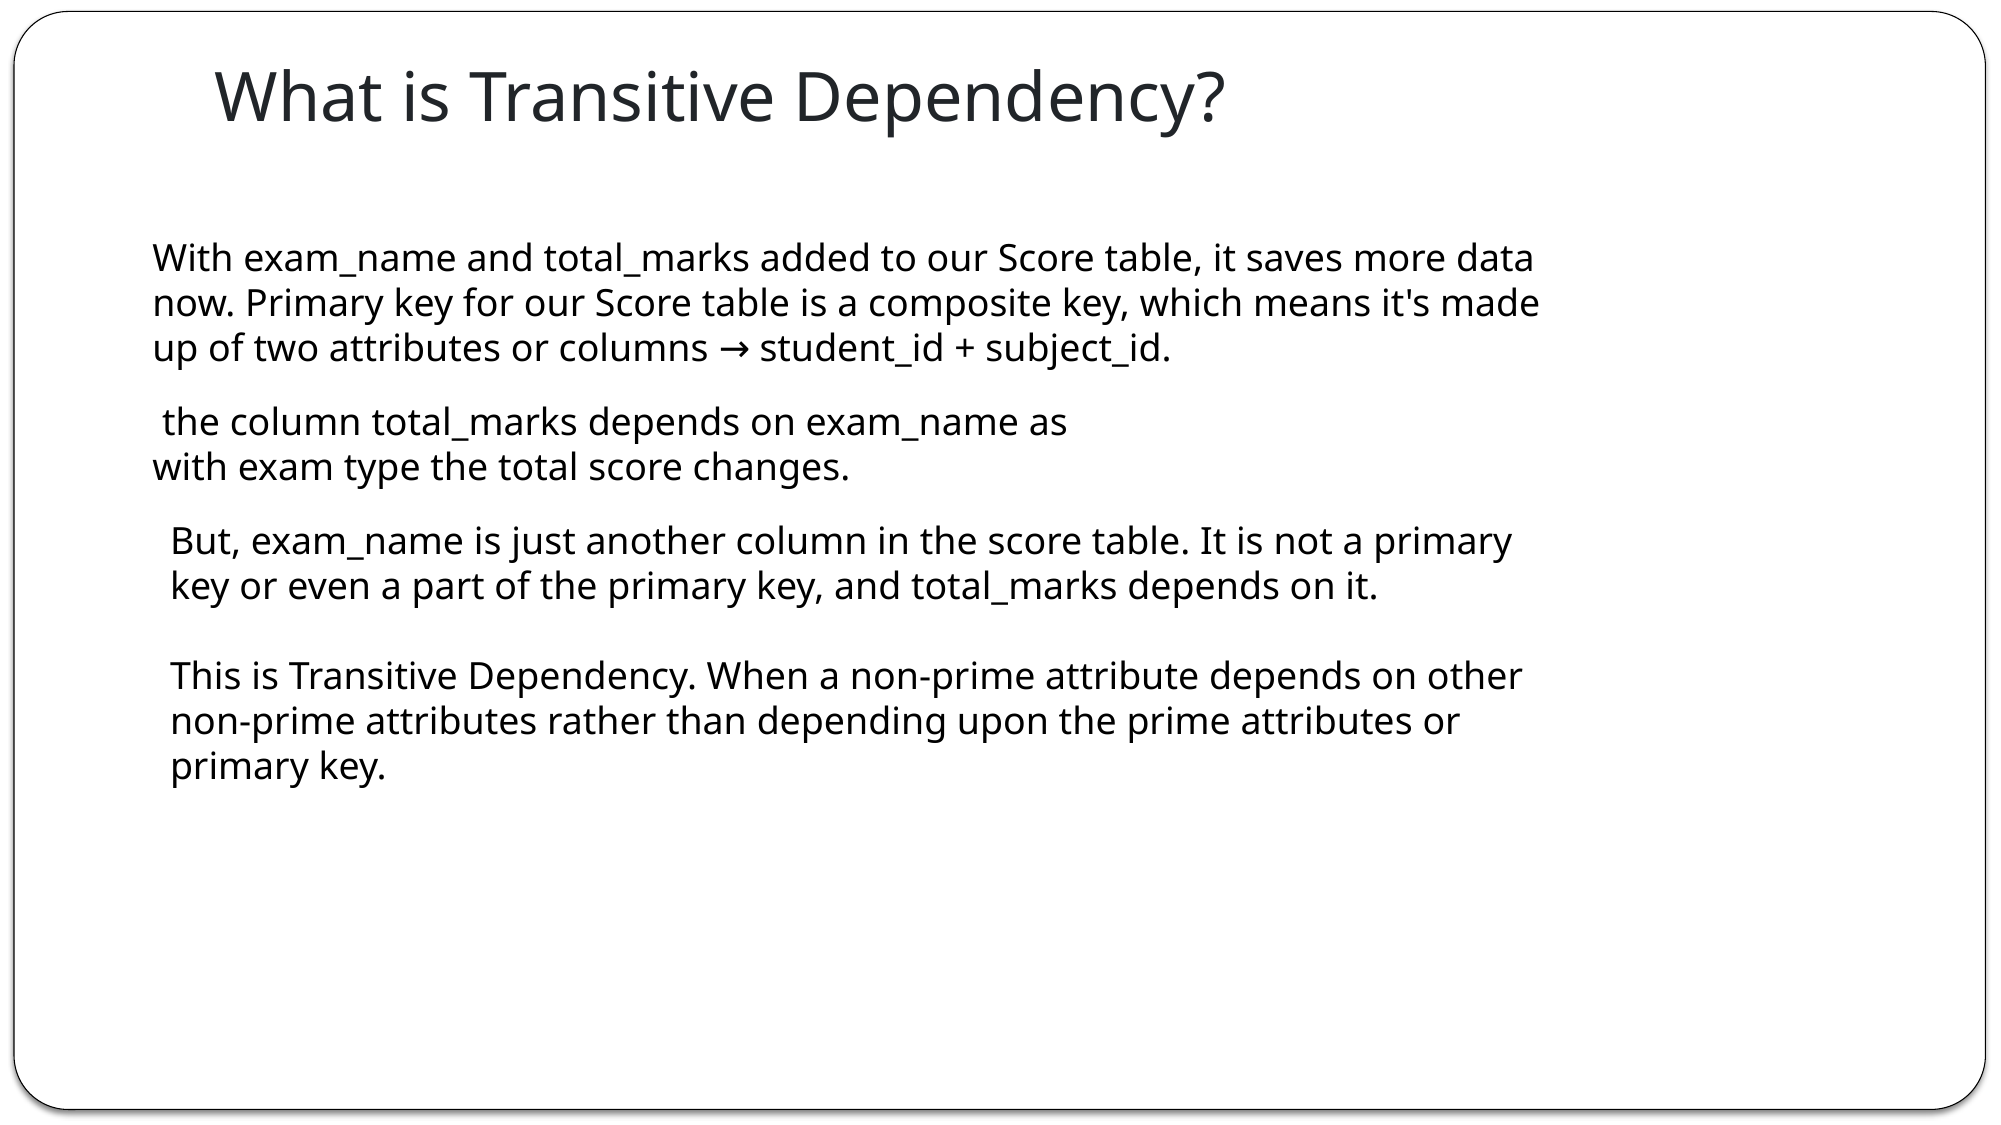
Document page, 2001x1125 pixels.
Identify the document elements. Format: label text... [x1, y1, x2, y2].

text_box the column total_marks depends on exam_name as with exam type the total score changes. [137, 390, 1138, 496]
text_box But, exam_name is just another column in the score table. It is not a primary key or even a part of the primary key, and total_marks depends on it. This is Transitive Dependency. When a non-prime attribute depends on other non-prime attributes rather than depending upon the prime attributes or primary key. [155, 509, 1583, 795]
text_box With exam_name and total_marks added to our Score table, it saves more data now. Primary key for our Score table is a composite key, which means it's made up of two attributes or columns → student_id + subject_id. [137, 226, 1583, 377]
title What is Transitive Dependency? [200, 45, 1900, 233]
